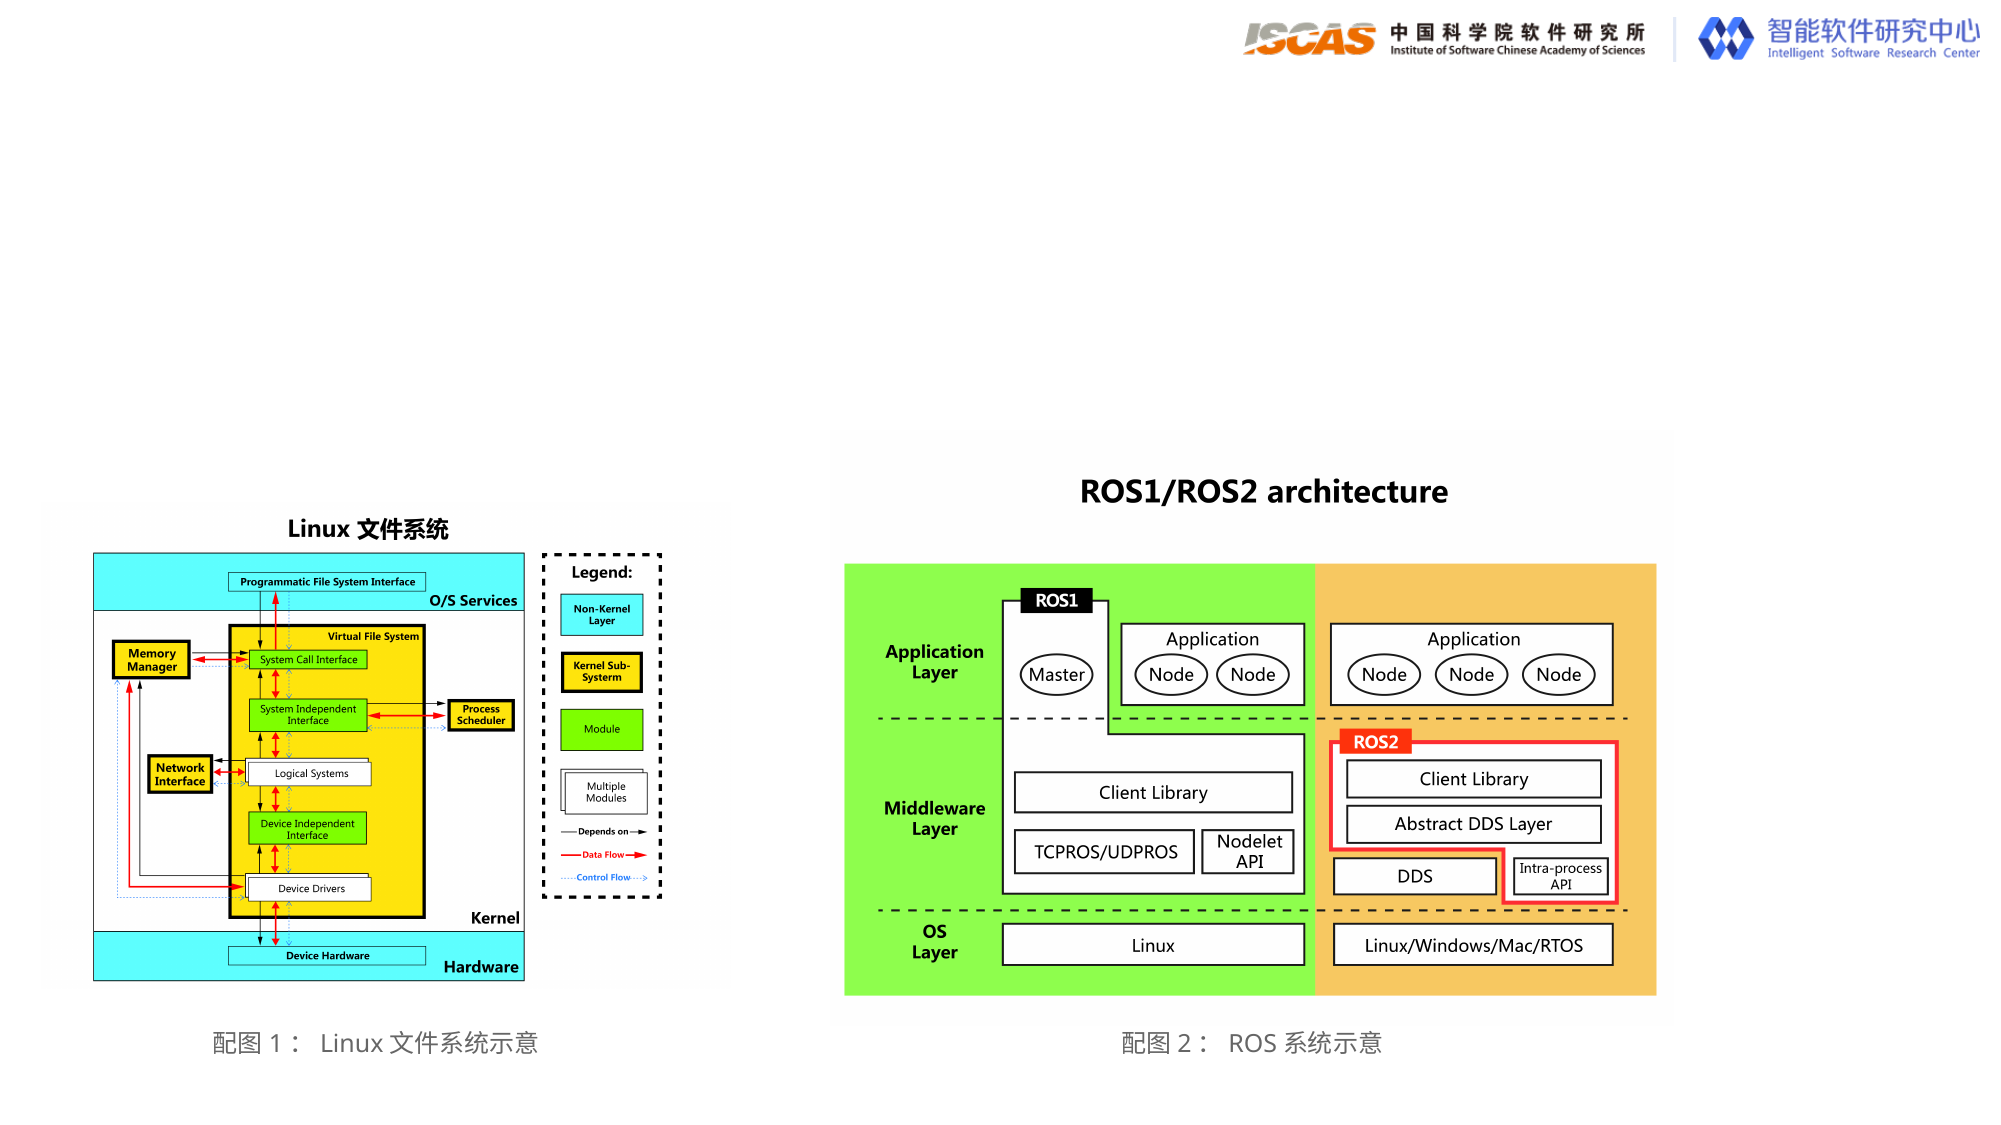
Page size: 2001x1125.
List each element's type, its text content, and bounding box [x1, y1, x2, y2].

text_box 配图1：Linux文件系统示意 [198, 1020, 555, 1066]
picture [830, 430, 1674, 1026]
text_box 配图2：ROS系统示意 [1106, 1026, 1398, 1066]
picture [41, 502, 731, 990]
picture [1243, 17, 1980, 62]
